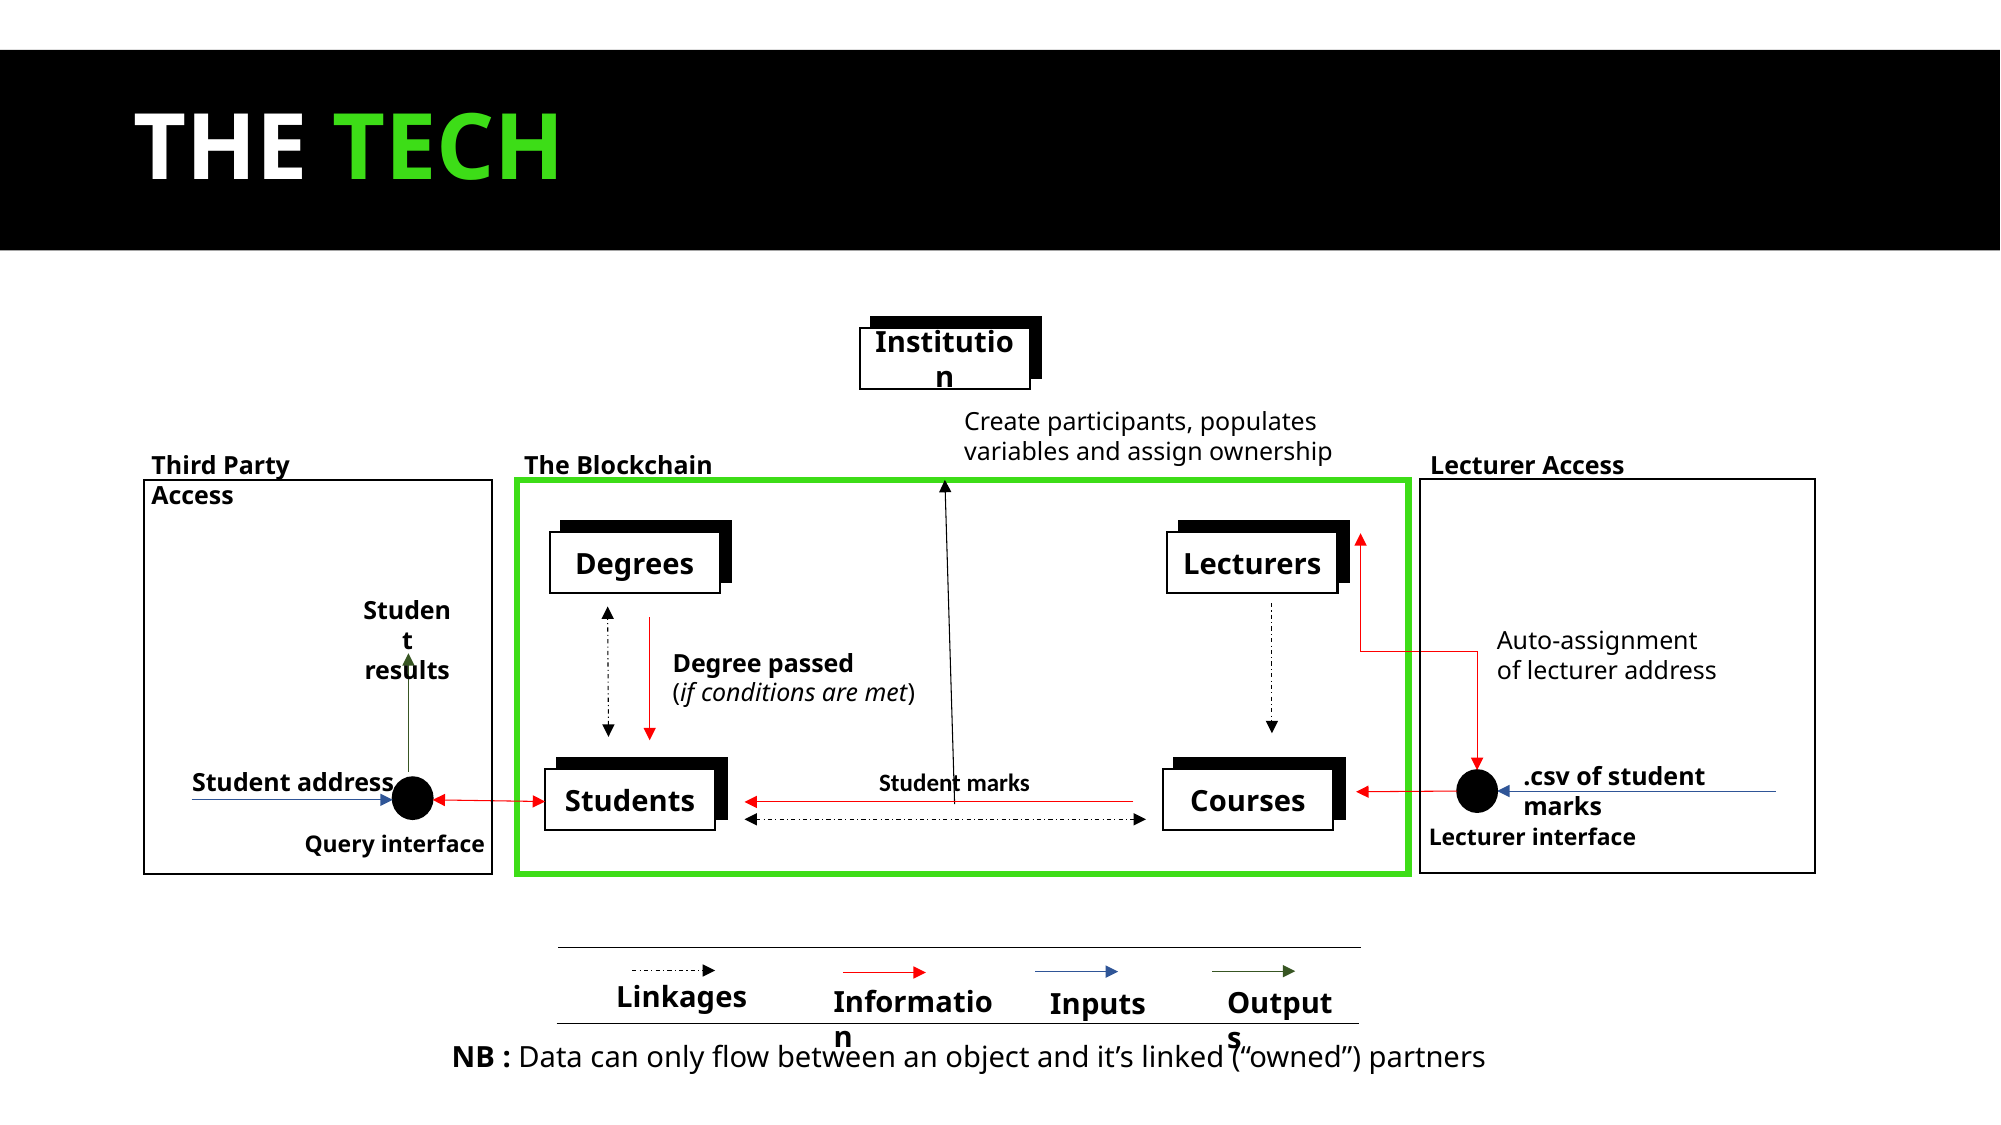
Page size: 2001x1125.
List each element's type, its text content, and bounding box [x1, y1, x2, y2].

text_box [136, 316, 1816, 1082]
title THE TECH [0, 49, 2000, 251]
